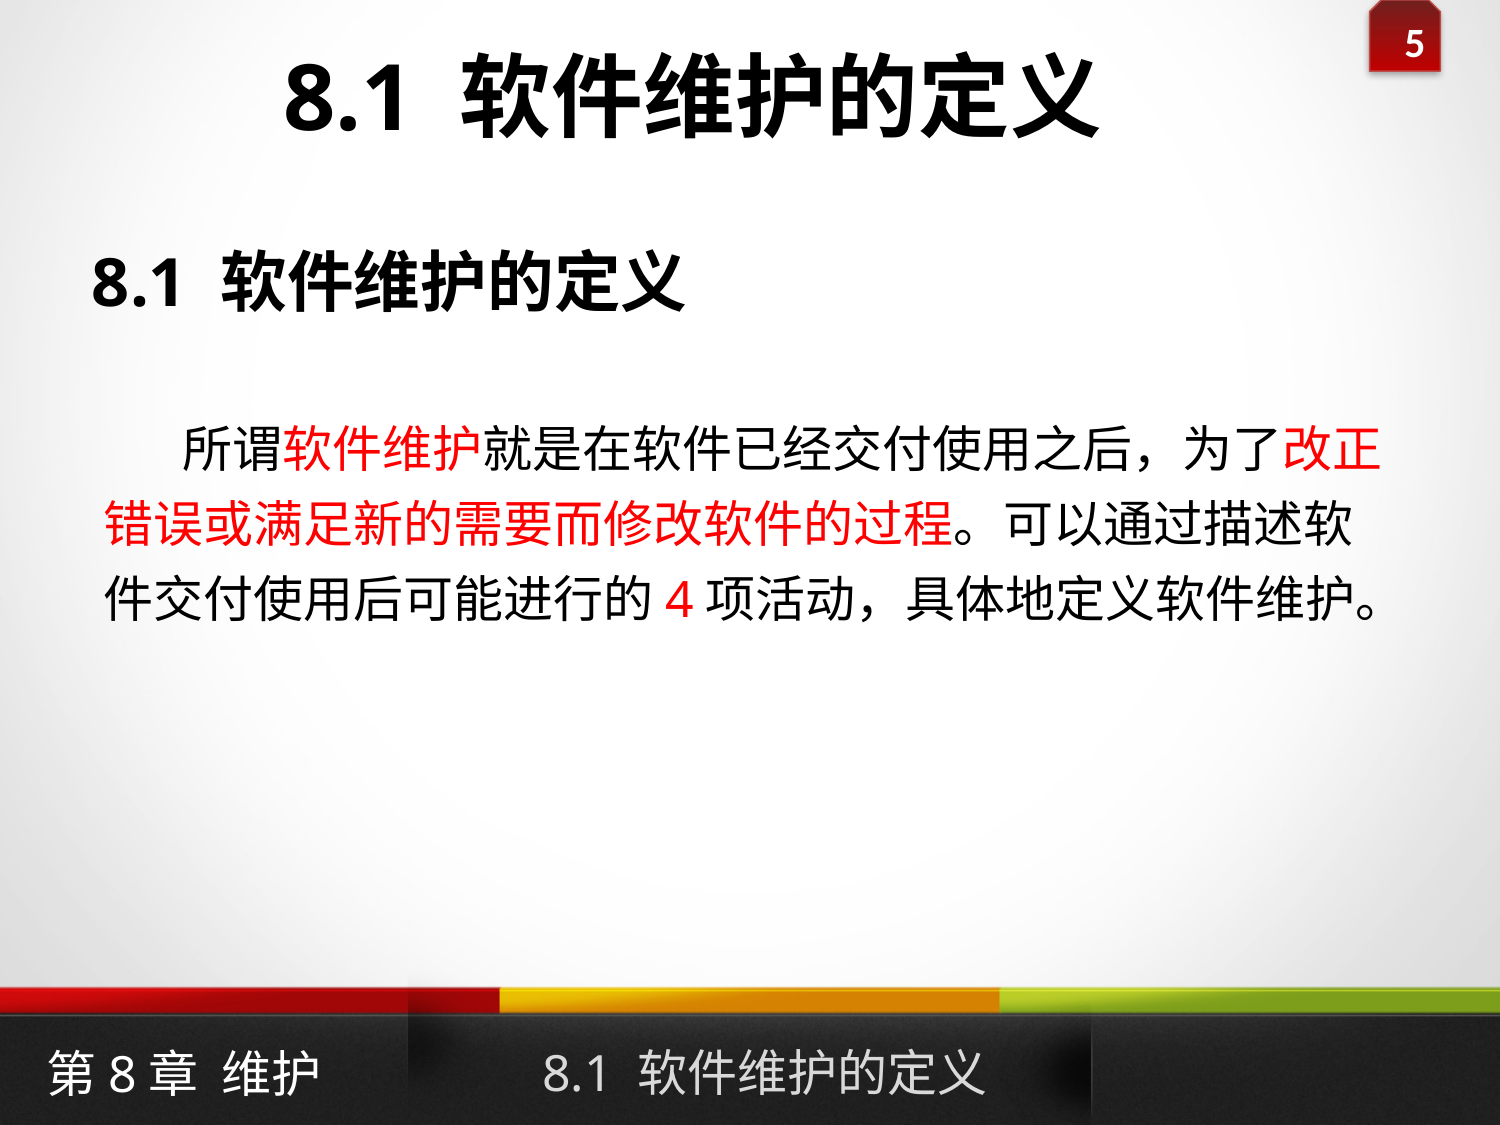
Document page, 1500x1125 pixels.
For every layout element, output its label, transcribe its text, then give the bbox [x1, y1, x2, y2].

title 8.1 软件维护的定义 [17, 0, 1368, 188]
list 8.1 软件维护的定义 [76, 232, 1428, 332]
text_box 所谓软件维护就是在软件已经交付使用之后，为了改正错误或满足新的需要而修改软件的过程。可以通过描述软件交付使用后可能进行的4项活动，具体地定义软件维护。 [88, 395, 1400, 636]
text_box 8.1 软件维护的定义 [458, 1032, 1073, 1111]
picture [1368, 0, 1379, 11]
picture [0, 0, 1500, 1125]
